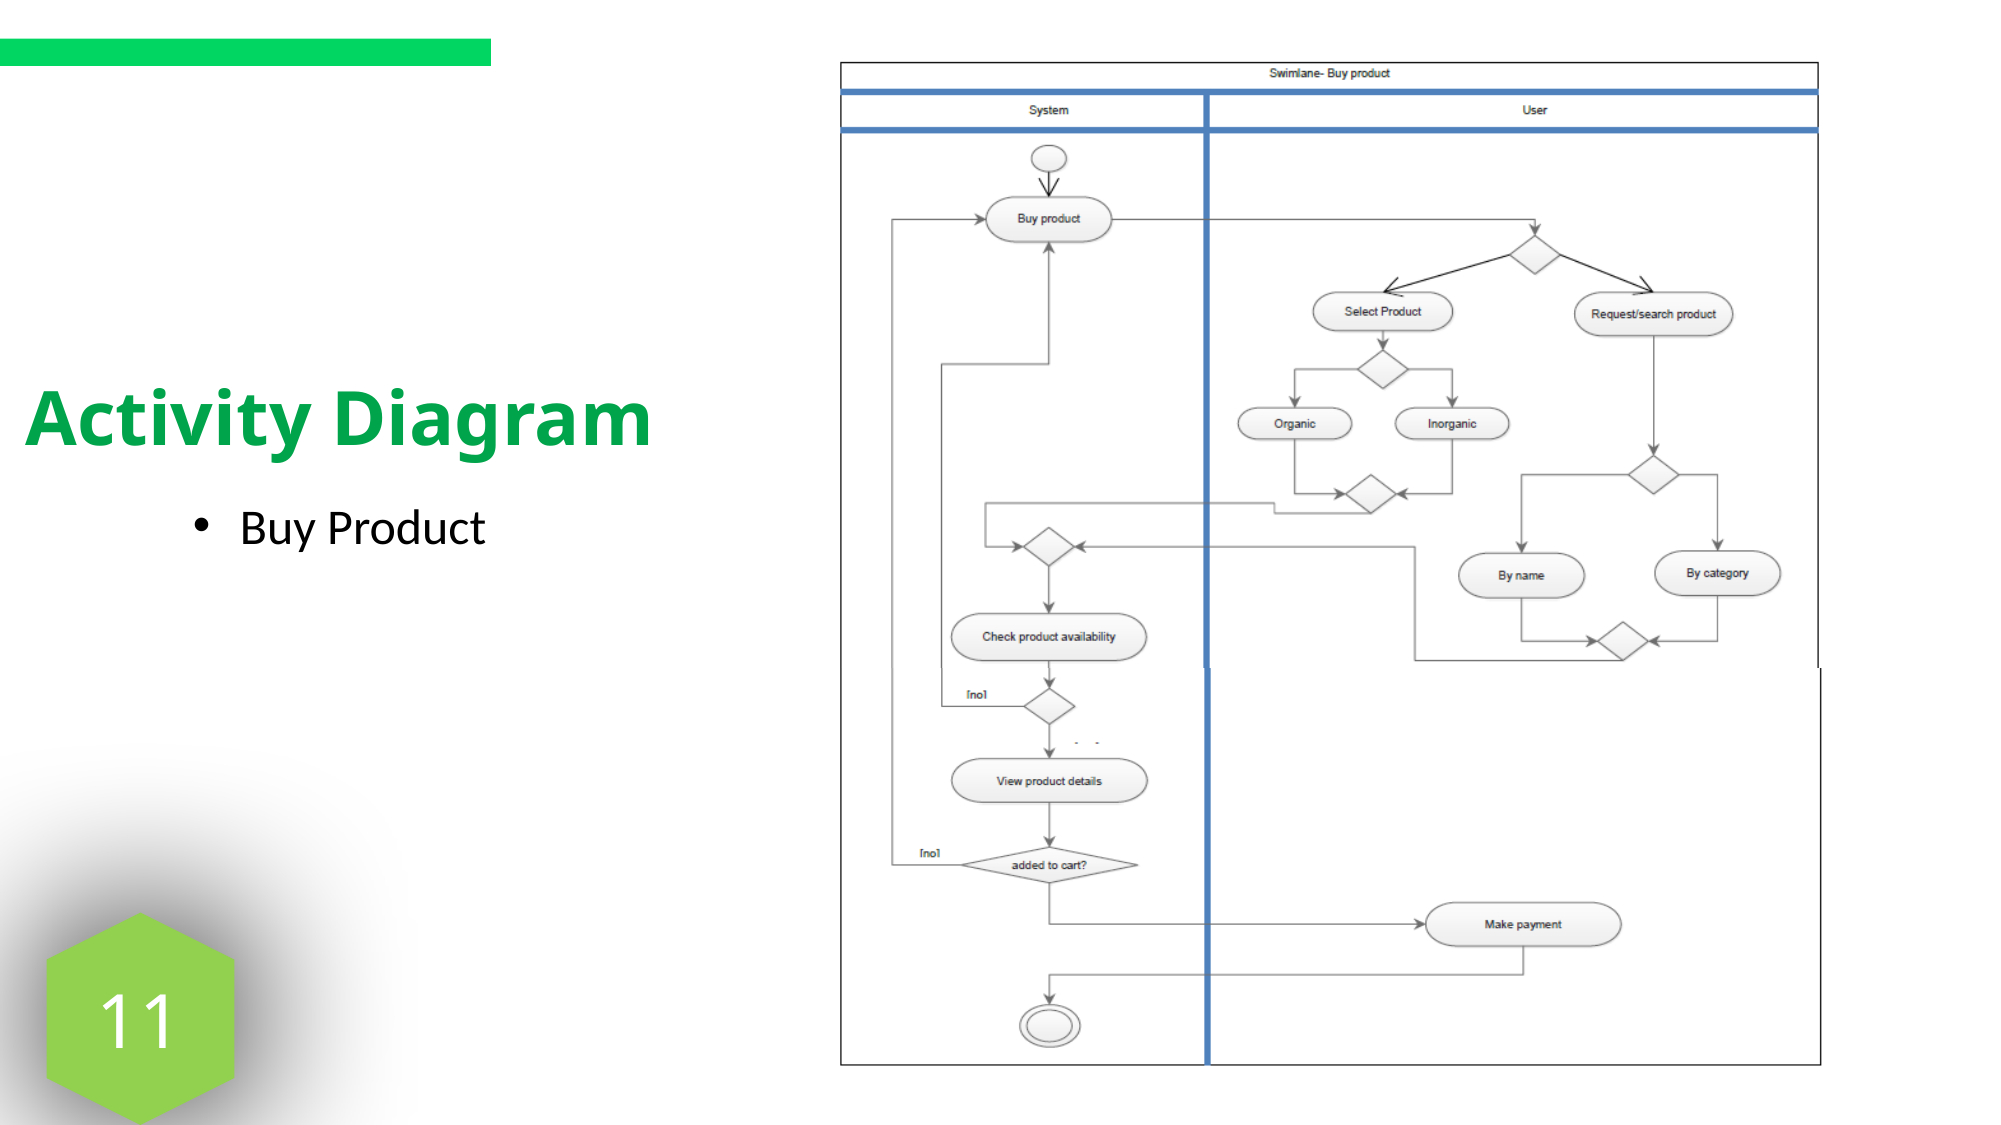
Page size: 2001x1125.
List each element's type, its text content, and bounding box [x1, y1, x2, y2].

text_box [45, 911, 236, 1125]
text_box Activity Diagram [10, 362, 670, 468]
text_box [0, 38, 492, 67]
text_box Buy Product [178, 486, 502, 562]
picture [834, 57, 1824, 1068]
text_box 11 [81, 965, 198, 1071]
